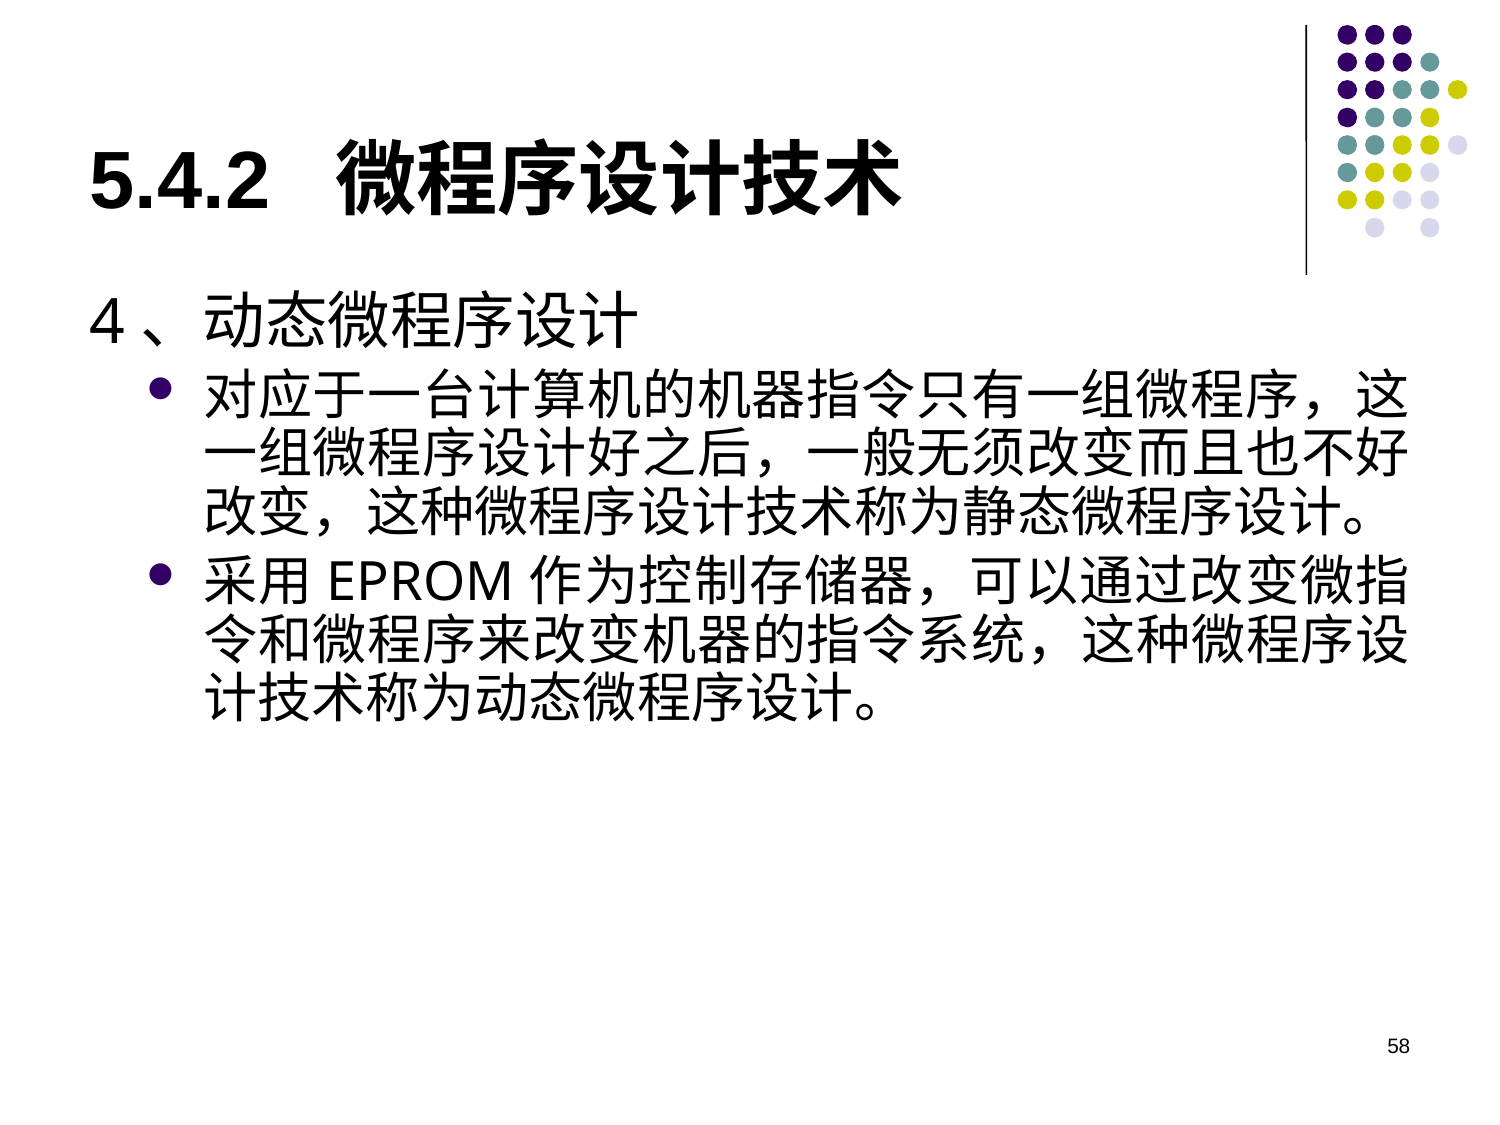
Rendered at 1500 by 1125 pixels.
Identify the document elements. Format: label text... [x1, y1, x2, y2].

text_box [1074, 1024, 1425, 1100]
title 5.4.2 微程序设计技术 [74, 19, 1313, 233]
list 4、动态微程序设计 对应于一台计算机的机器指令只有一组微程序，这一组微程序设计好之后，一般无须改变而且也不好改变，这种微程序设计技术称为静态微程序设计。 采用EPROM作为控制存储器，可以通过改变微指令和微程序来改变机器的指令系统，这种微程序设计技术称为动态微程序设计。 [74, 281, 1426, 944]
